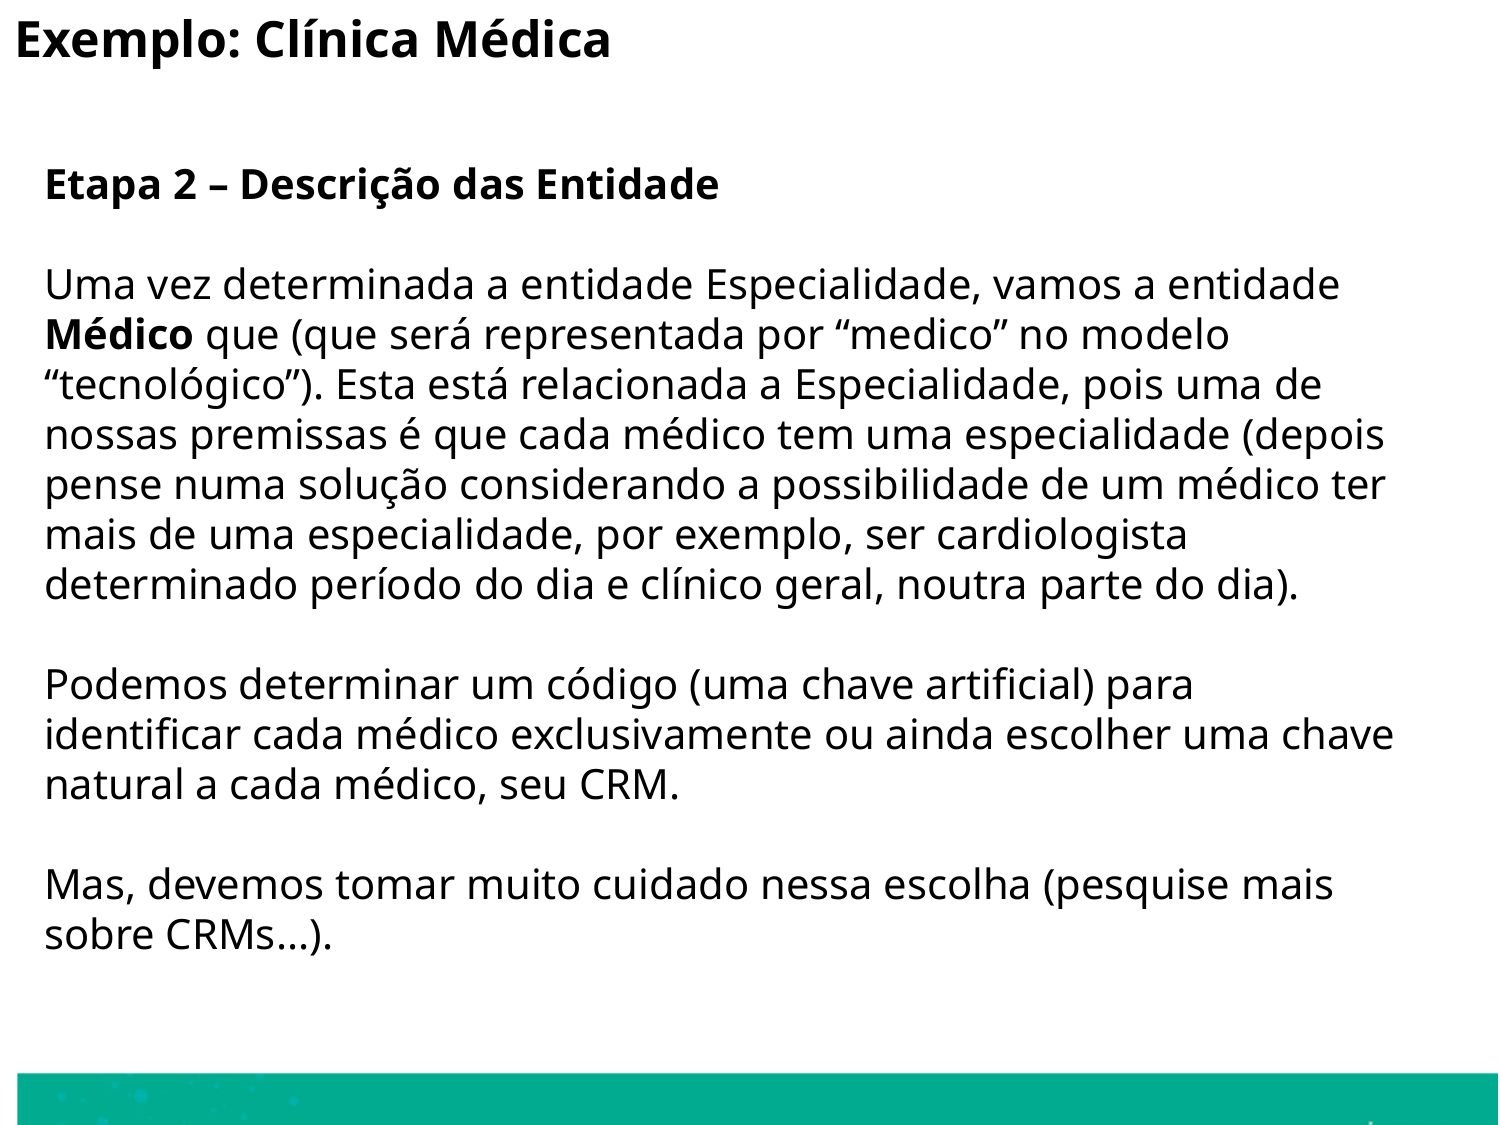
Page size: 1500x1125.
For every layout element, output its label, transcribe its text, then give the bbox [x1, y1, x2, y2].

picture [2, 0, 1498, 1125]
text_box Etapa 2 – Descrição das Entidade Uma vez determinada a entidade Especialidade, vamos a entidade Médico que (que será representada por “medico” no modelo “tecnológico”). Esta está relacionada a Especialidade, pois uma de nossas premissas é que cada médico tem uma especialidade (depois pense numa solução considerando a possibilidade de um médico ter mais de uma especialidade, por exemplo, ser cardiologista determinado período do dia e clínico geral, noutra parte do dia). Podemos determinar um código (uma chave artificial) para identificar cada médico exclusivamente ou ainda escolher uma chave natural a cada médico, seu CRM. Mas, devemos tomar muito cuidado nessa escolha (pesquise mais sobre CRMs...). [29, 125, 1412, 1016]
text_box Exemplo: Clínica Médica [0, 0, 774, 75]
